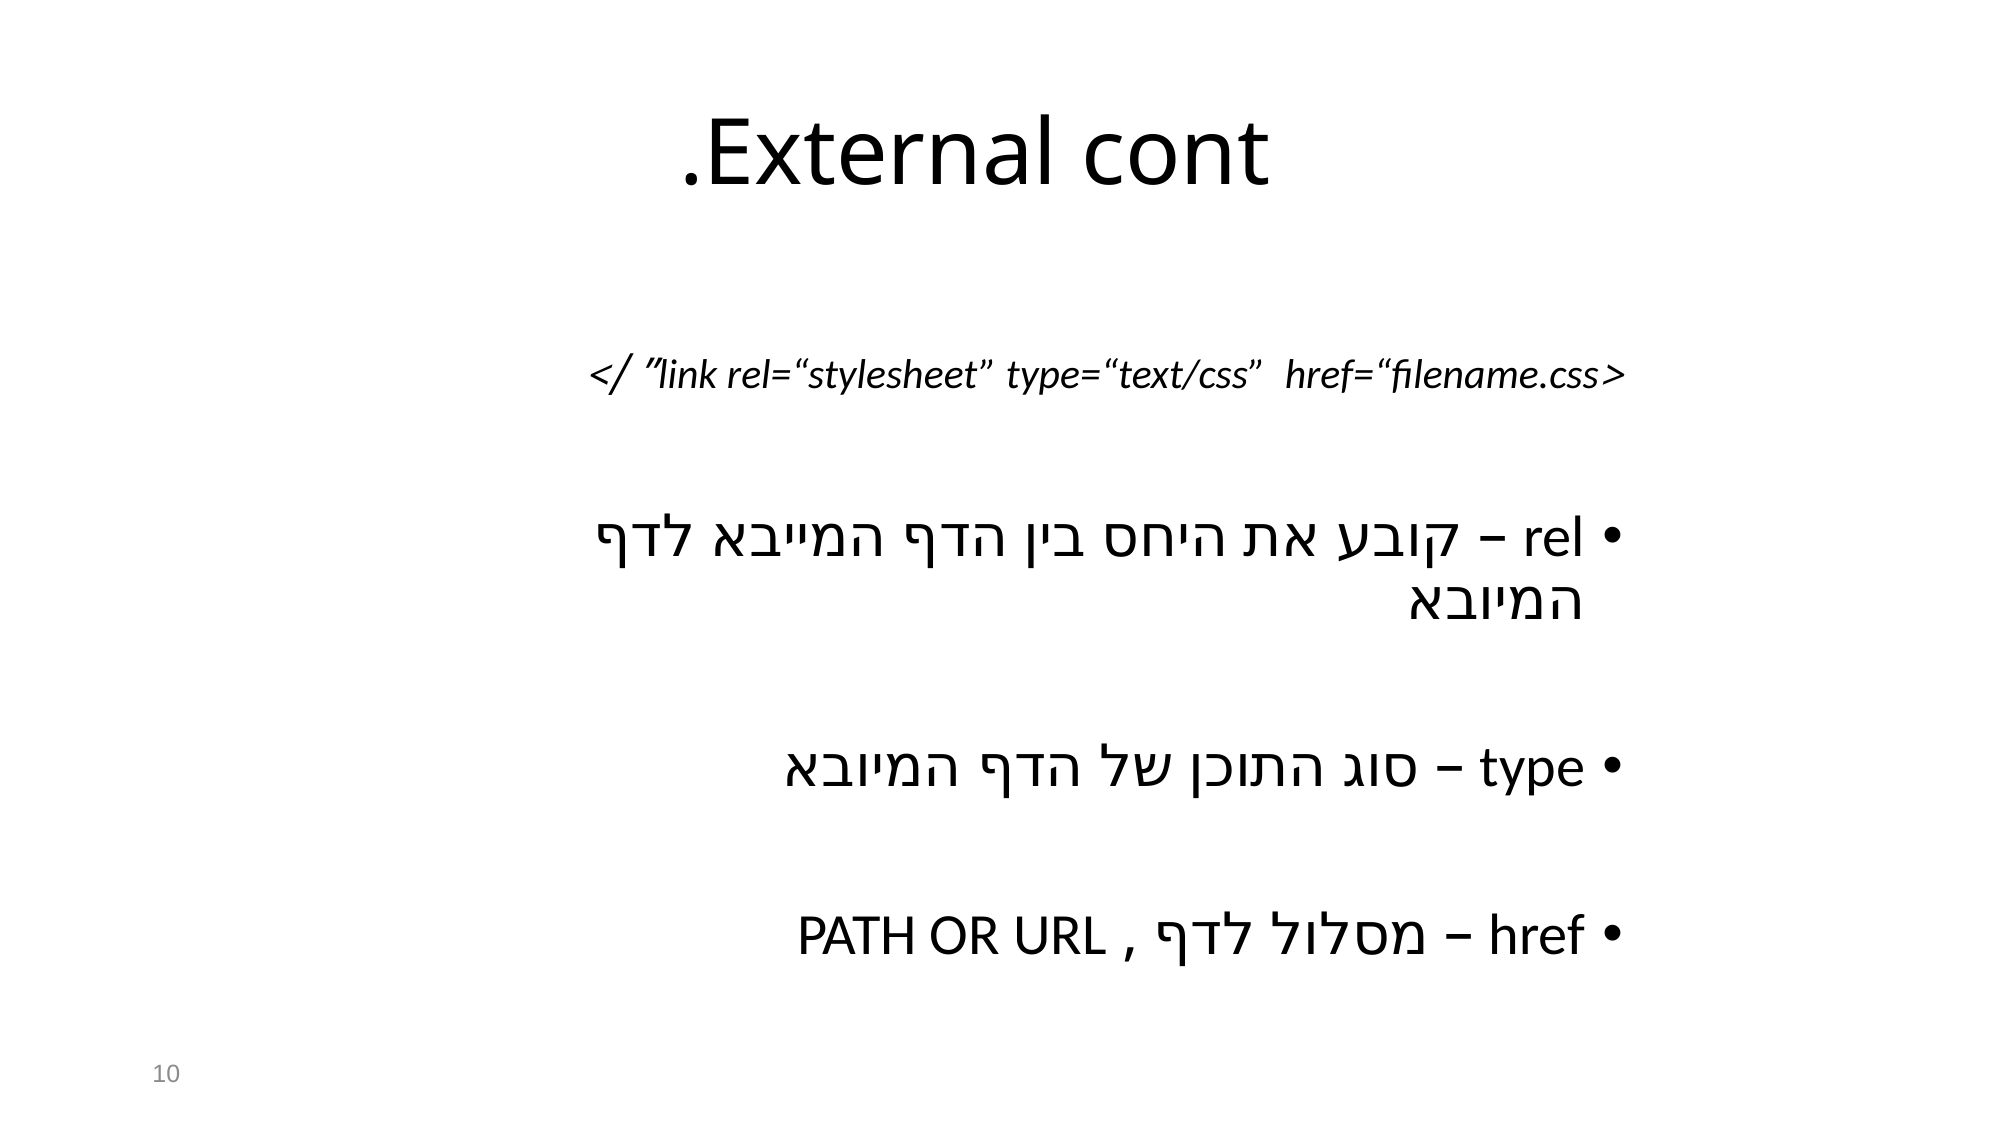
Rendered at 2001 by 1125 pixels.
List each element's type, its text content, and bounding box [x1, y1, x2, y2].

slide_number 10 [137, 1042, 588, 1103]
title External cont. [335, 35, 1615, 275]
list <link rel=“stylesheet” type=“text/css” href=“filename.css” /> rel – קובע את היחס בין הדף המייבא לדף המיובא type – סוג התוכן של הדף המיובא href – מסלול לדף , PATH OR URL [444, 331, 1638, 1006]
